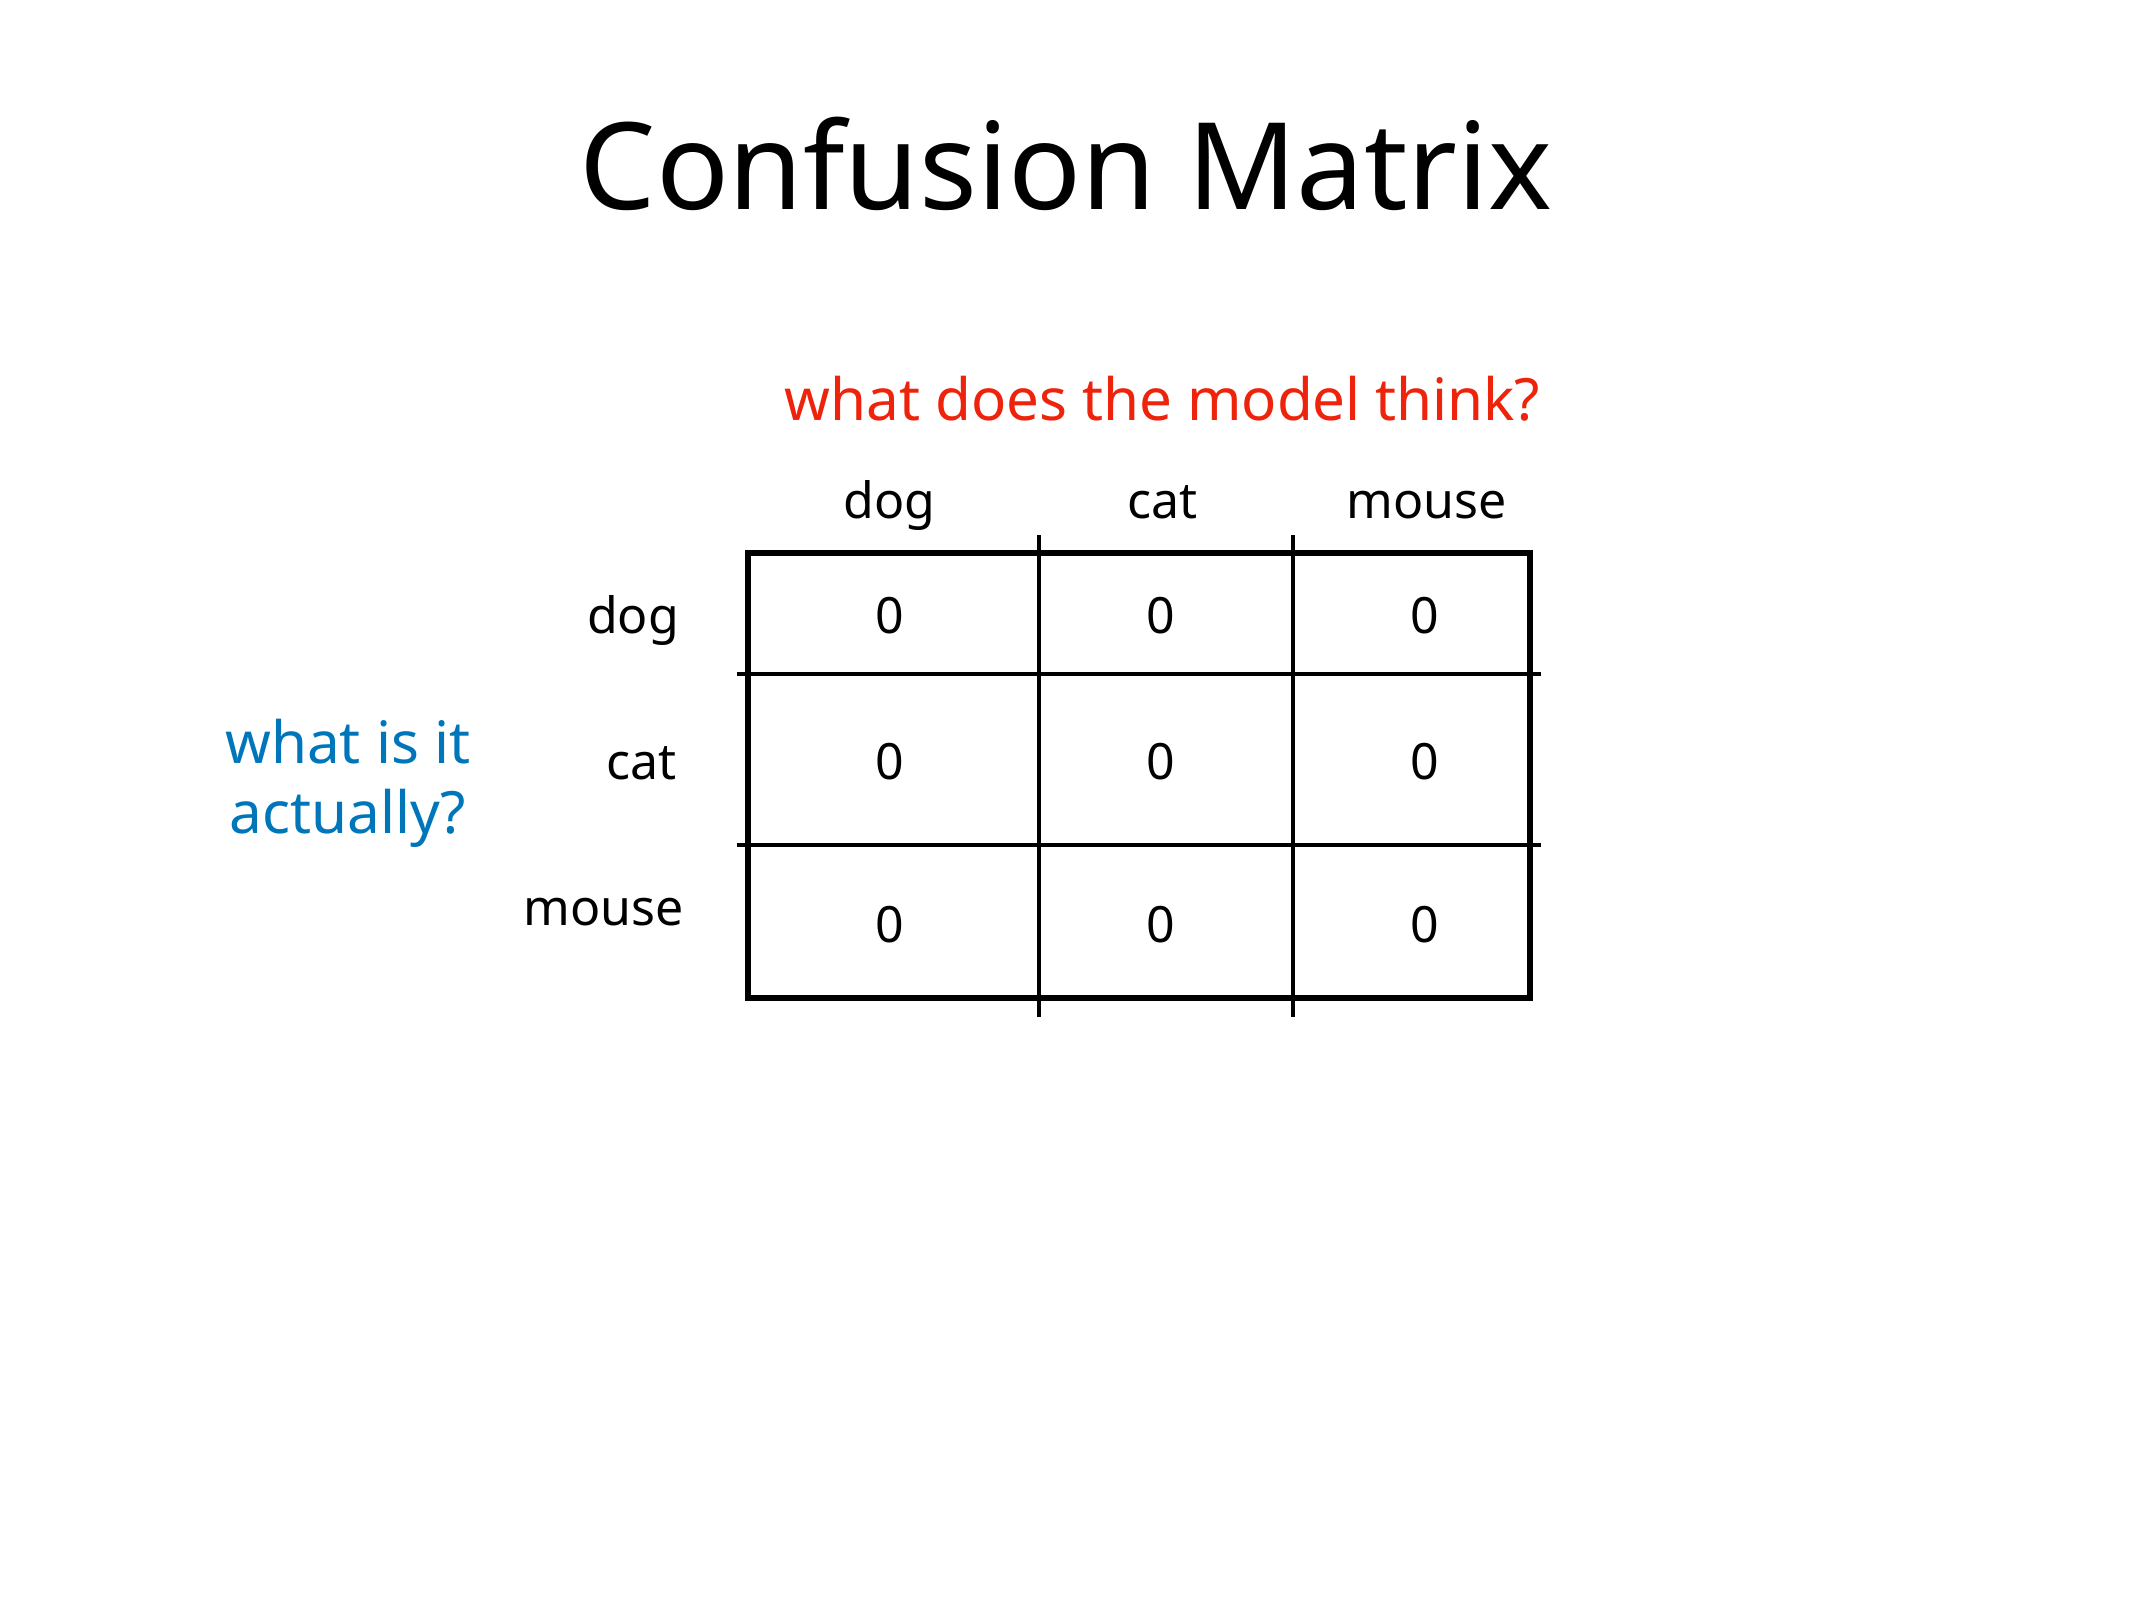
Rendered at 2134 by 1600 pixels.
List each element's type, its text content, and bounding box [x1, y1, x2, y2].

text_box what does the model think? [776, 353, 1549, 441]
title Confusion Matrix [329, 50, 1804, 243]
text_box 0 [1402, 883, 1448, 961]
text_box 0 [1137, 883, 1184, 961]
text_box 0 [1402, 575, 1448, 652]
text_box dog [578, 575, 688, 652]
text_box 0 [1137, 575, 1184, 652]
text_box [747, 674, 1038, 844]
text_box what is it actually? [217, 697, 479, 854]
text_box cat [1119, 460, 1206, 538]
text_box mouse [515, 866, 693, 944]
text_box mouse [1338, 460, 1516, 538]
text_box [1039, 674, 1292, 844]
text_box 0 [1137, 721, 1184, 798]
text_box cat [598, 721, 685, 798]
text_box [1039, 553, 1292, 673]
text_box [747, 845, 1038, 999]
text_box [1293, 553, 1530, 673]
text_box [747, 553, 1038, 673]
text_box [1293, 845, 1530, 999]
text_box [1039, 845, 1292, 999]
text_box dog [835, 460, 944, 538]
text_box 0 [866, 883, 913, 961]
text_box 0 [866, 721, 913, 798]
text_box [1293, 674, 1530, 844]
text_box 0 [866, 575, 913, 652]
text_box 0 [1402, 721, 1448, 798]
